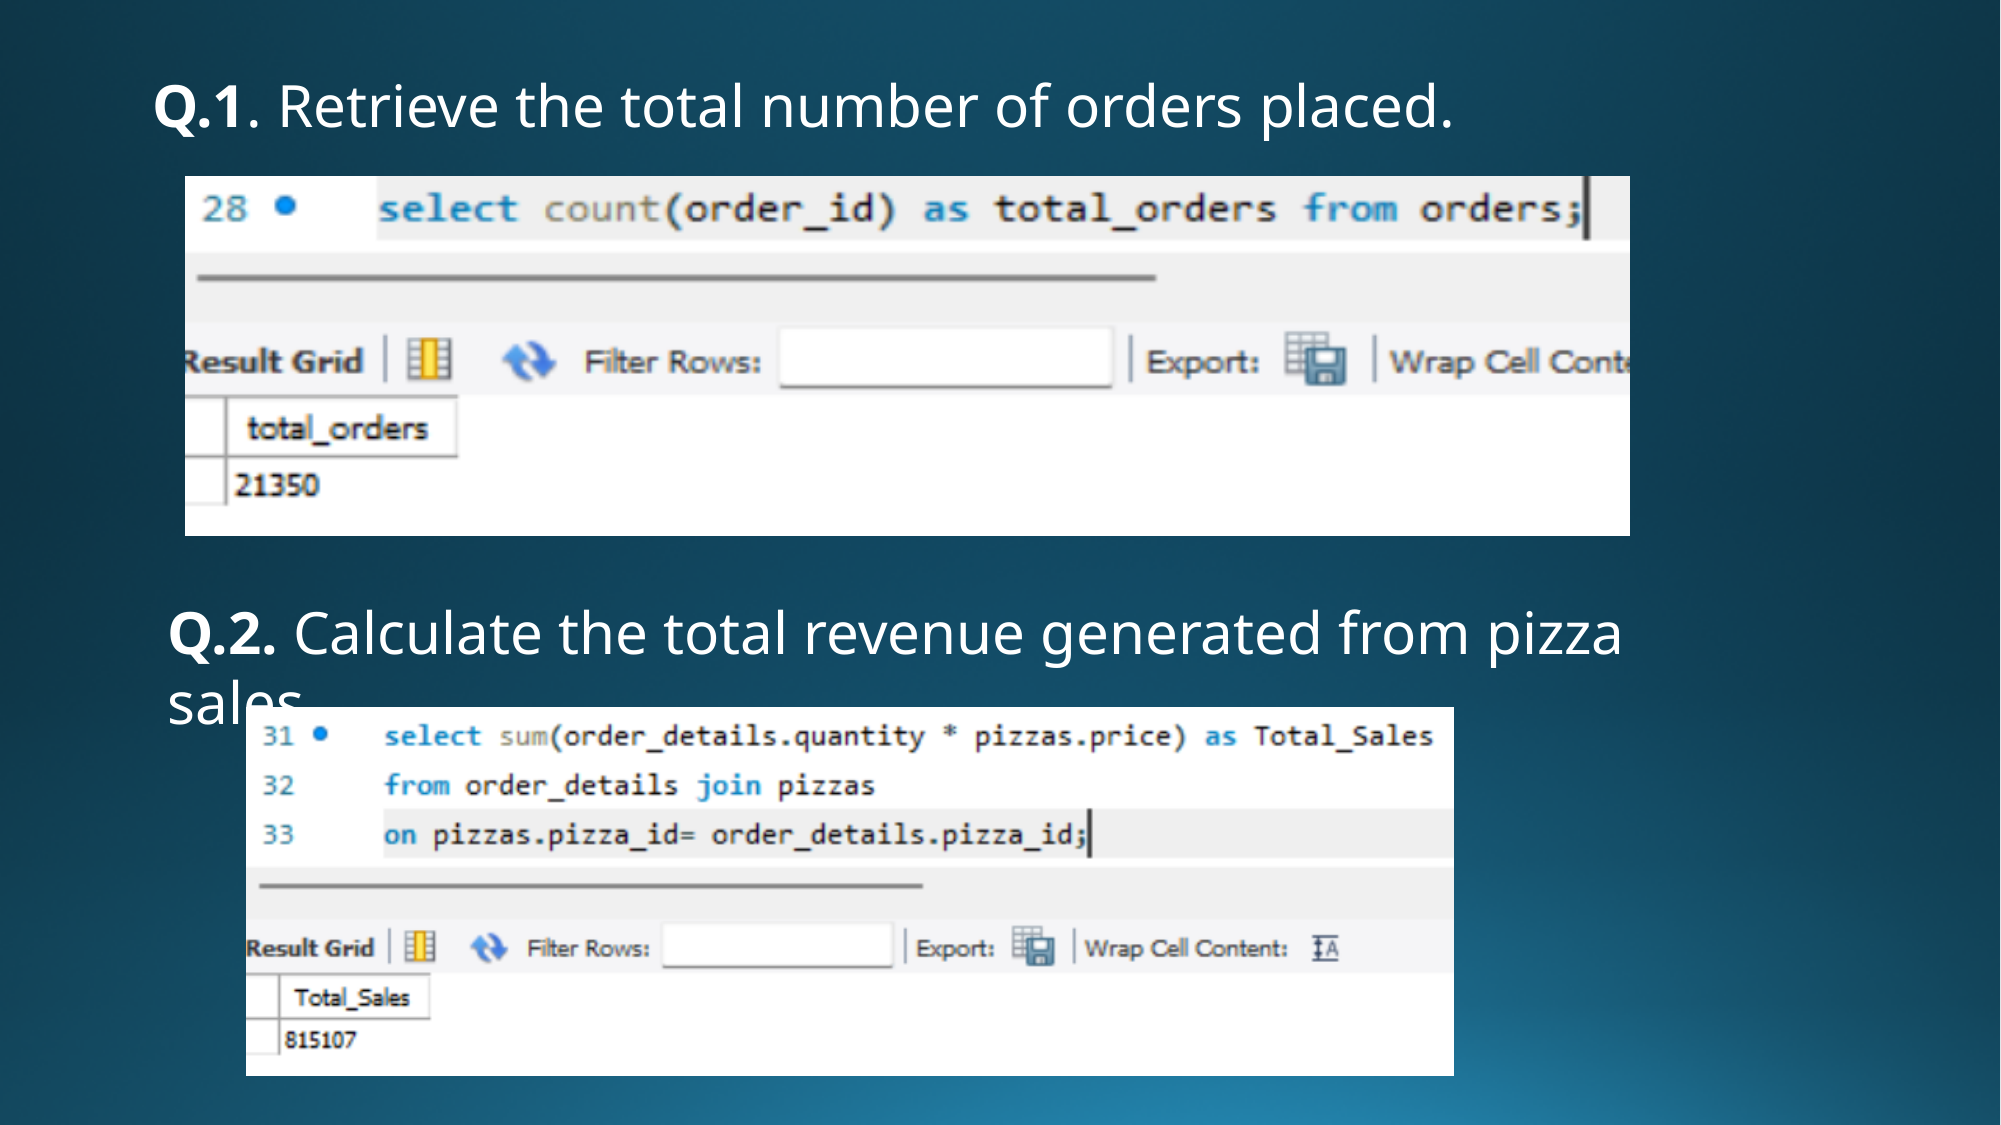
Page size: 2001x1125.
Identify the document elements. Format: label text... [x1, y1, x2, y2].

picture [0, 0, 2001, 1125]
text_box Q.2. Calculate the total revenue generated from pizza sales. [152, 588, 1696, 744]
title Q.1. Retrieve the total number of orders placed. [137, 59, 1863, 157]
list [185, 176, 1630, 536]
